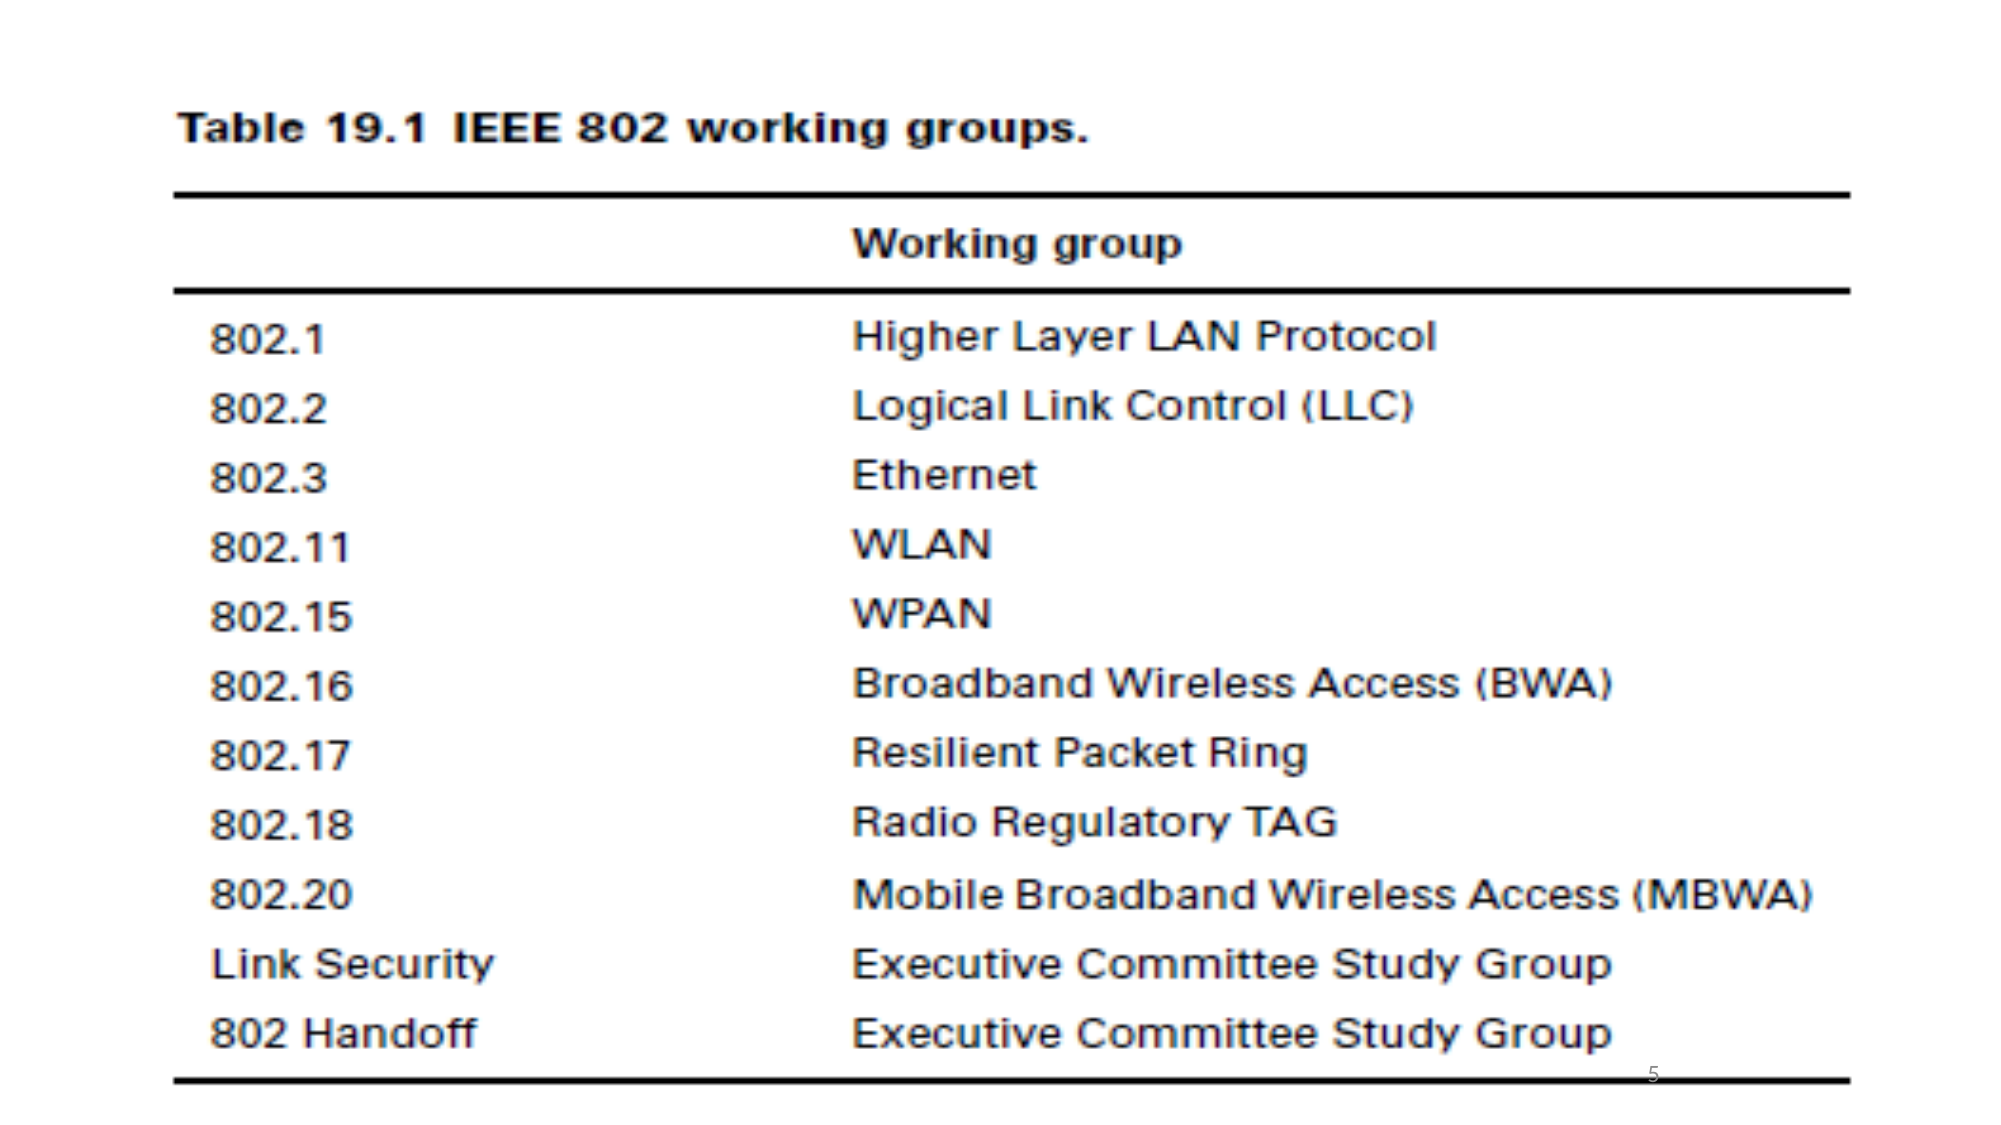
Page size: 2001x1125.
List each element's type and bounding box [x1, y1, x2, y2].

picture [156, 74, 1886, 1125]
